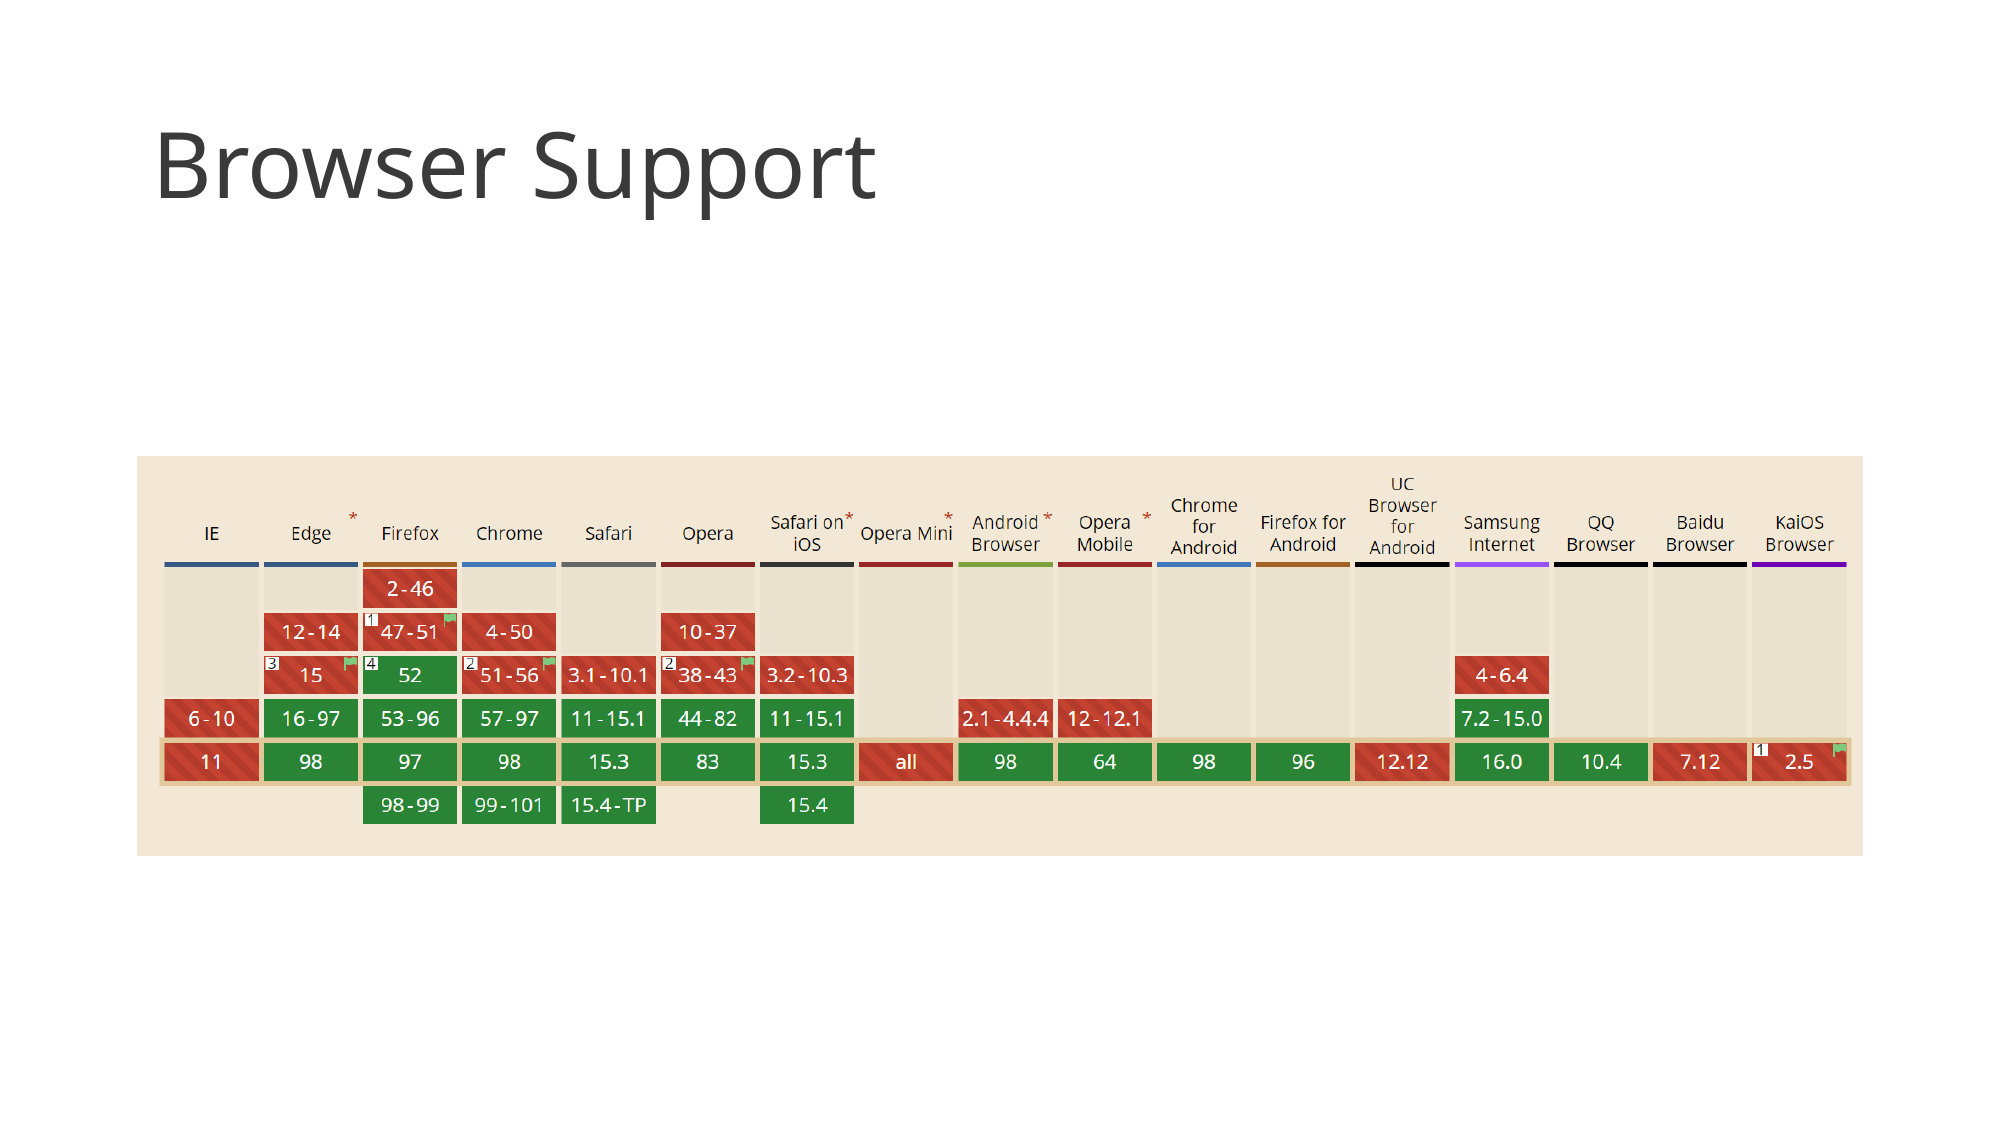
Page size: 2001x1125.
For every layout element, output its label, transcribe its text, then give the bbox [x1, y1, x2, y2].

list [137, 456, 1863, 856]
title Browser Support [137, 59, 1863, 278]
